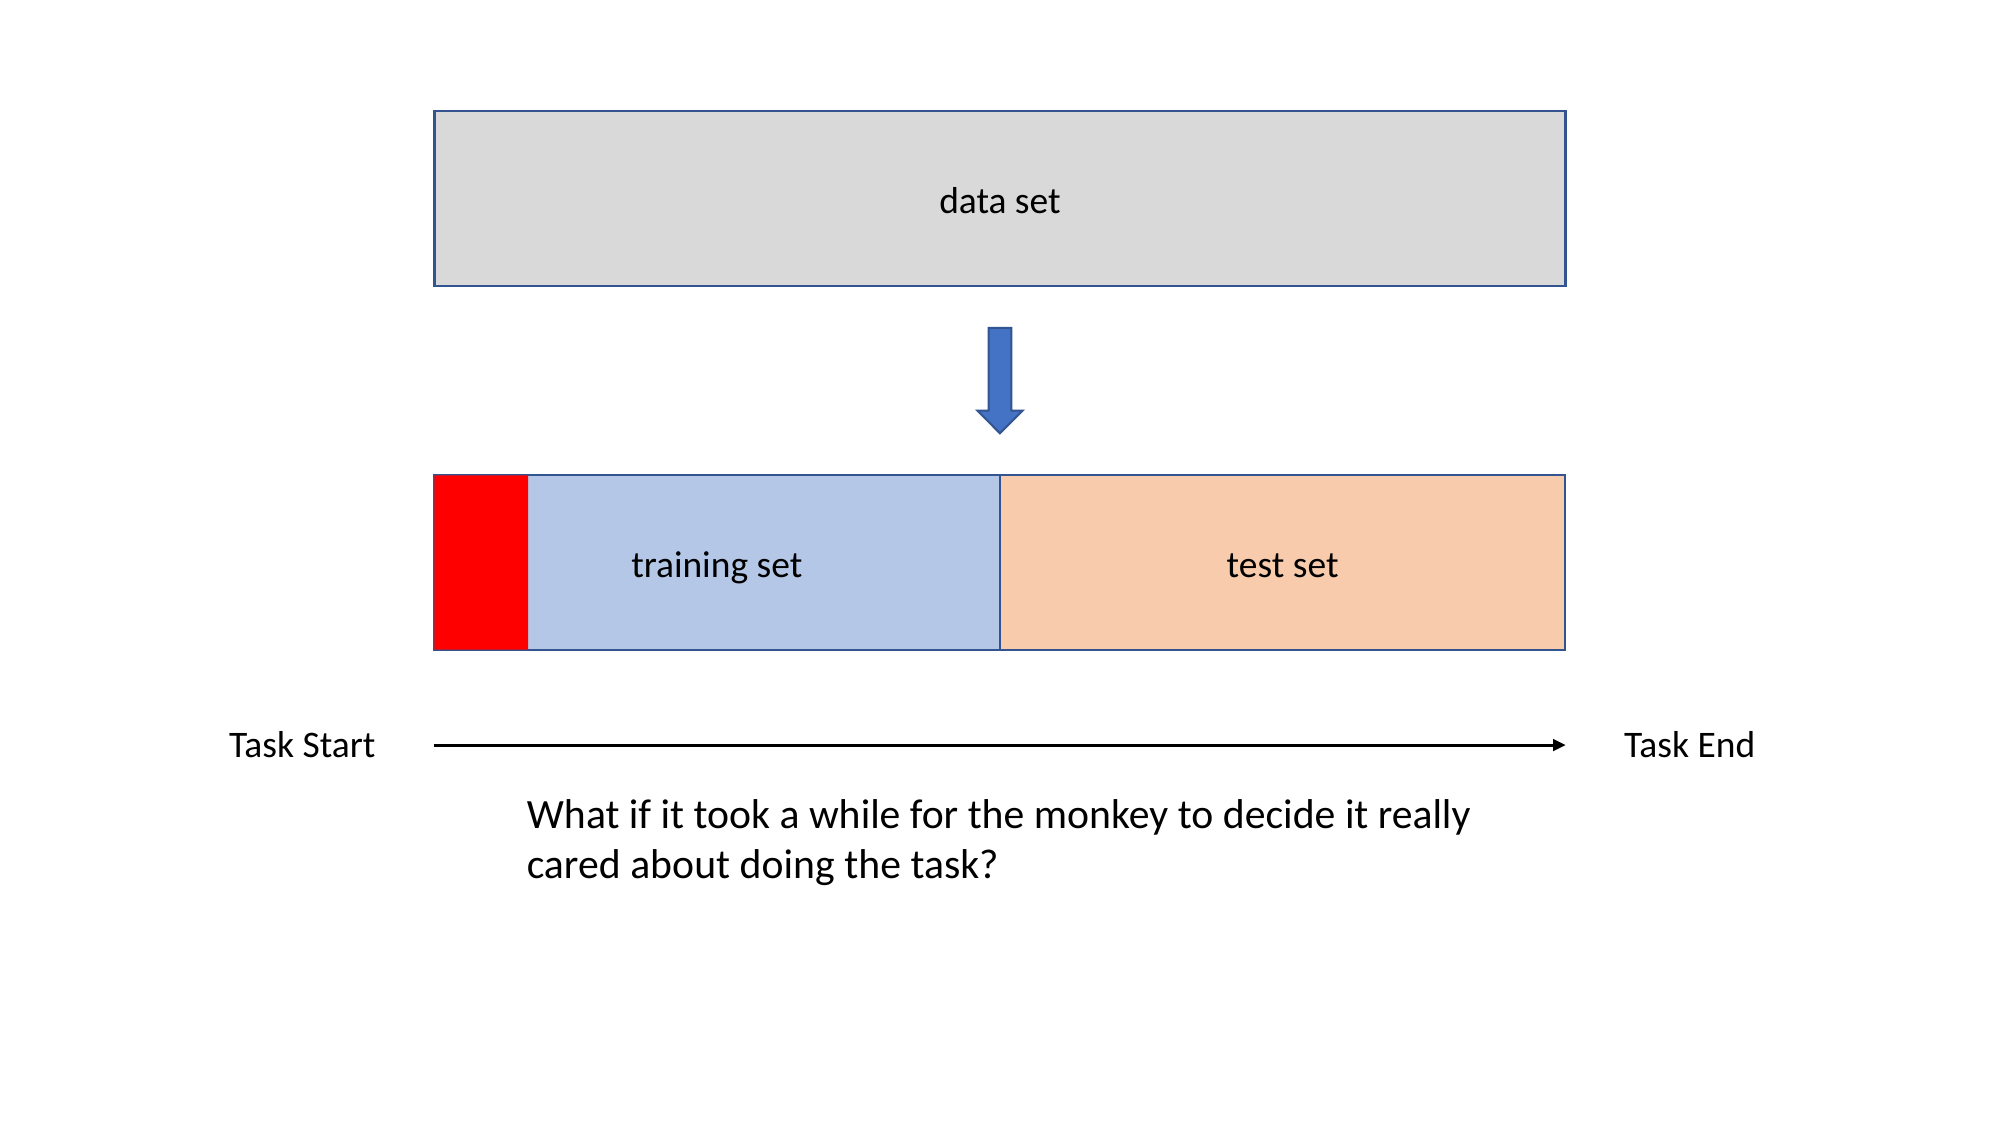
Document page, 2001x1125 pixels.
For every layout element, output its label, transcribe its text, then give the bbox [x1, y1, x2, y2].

text_box training set [529, 474, 999, 651]
text_box test set [999, 474, 1566, 651]
text_box Task End [1609, 712, 1771, 773]
text_box data set [433, 110, 1567, 287]
text_box [974, 326, 1026, 435]
text_box What if it took a while for the monkey to decide it really cared about doing the task? [512, 779, 1488, 895]
text_box [433, 474, 529, 651]
text_box Task Start [214, 712, 391, 773]
